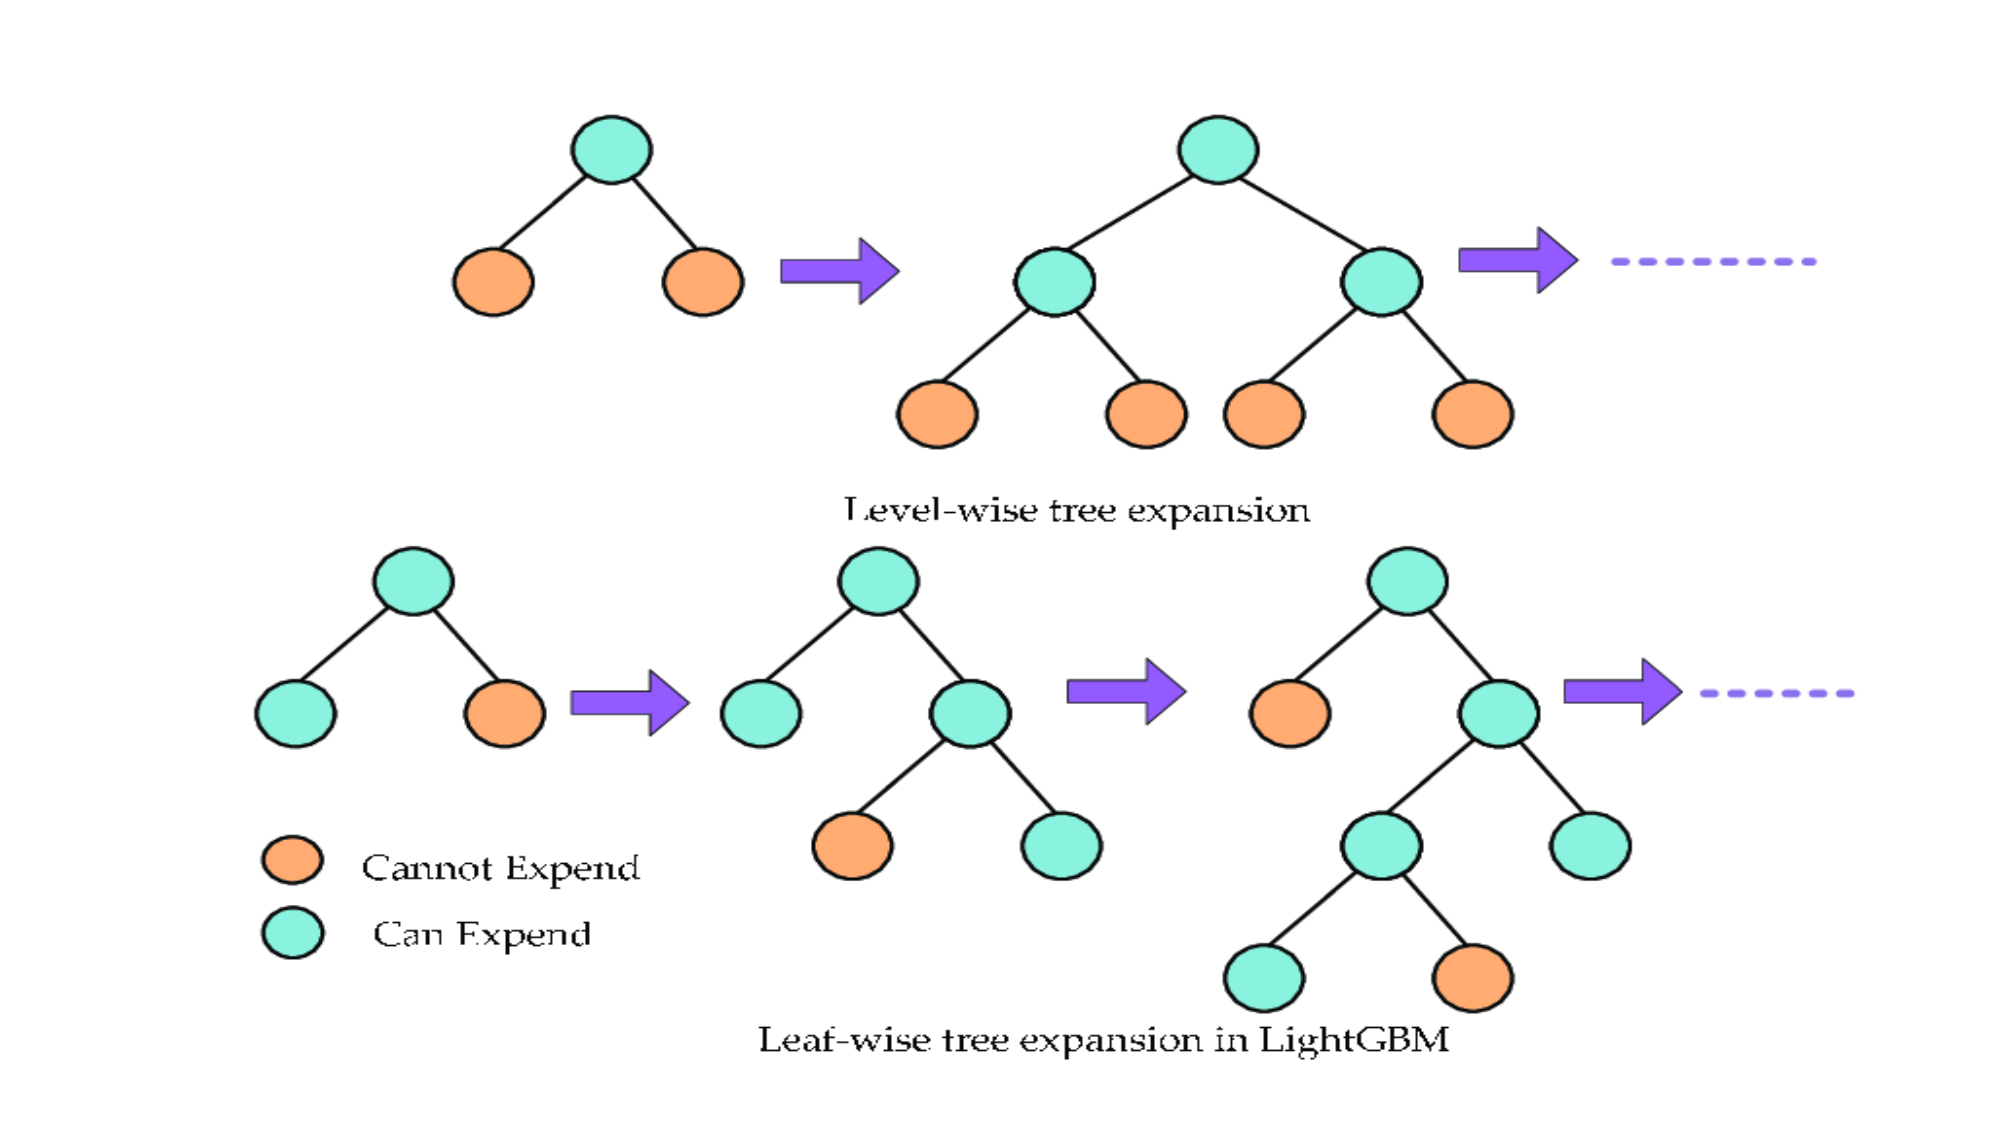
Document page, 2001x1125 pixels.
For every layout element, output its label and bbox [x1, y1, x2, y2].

picture [241, 102, 1876, 1068]
